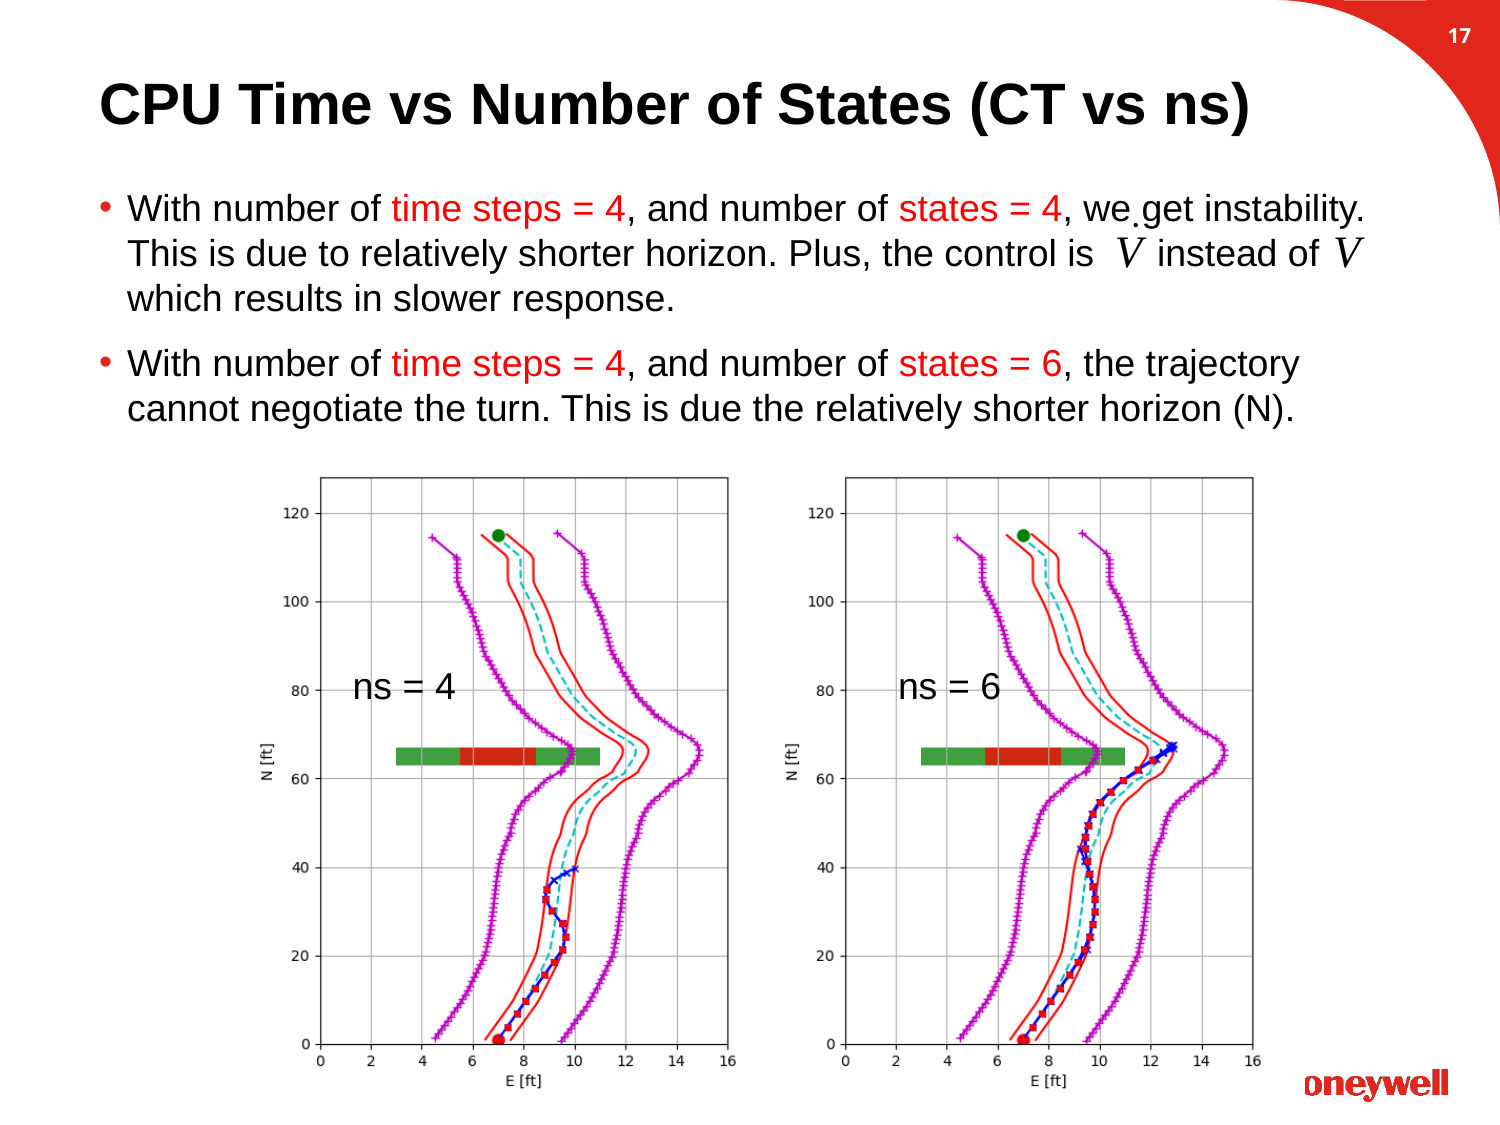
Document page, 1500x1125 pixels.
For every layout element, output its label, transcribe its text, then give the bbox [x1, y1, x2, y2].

slide_number 16 [1432, 0, 1500, 79]
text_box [1330, 226, 1376, 280]
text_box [1111, 218, 1158, 280]
picture [254, 389, 1448, 1125]
list With number of time steps = 4, and number of states = 4, we get instability. This is due to relatively shorter horizon. Plus, the control is instead of which results in slower response. With number of time steps = 4, and number of states = 6, the trajectory cannot negotiate the turn. This is due the relatively shorter horizon (N). [84, 176, 1398, 1048]
title CPU Time vs Number of States (CT vs ns) [84, 58, 1433, 141]
